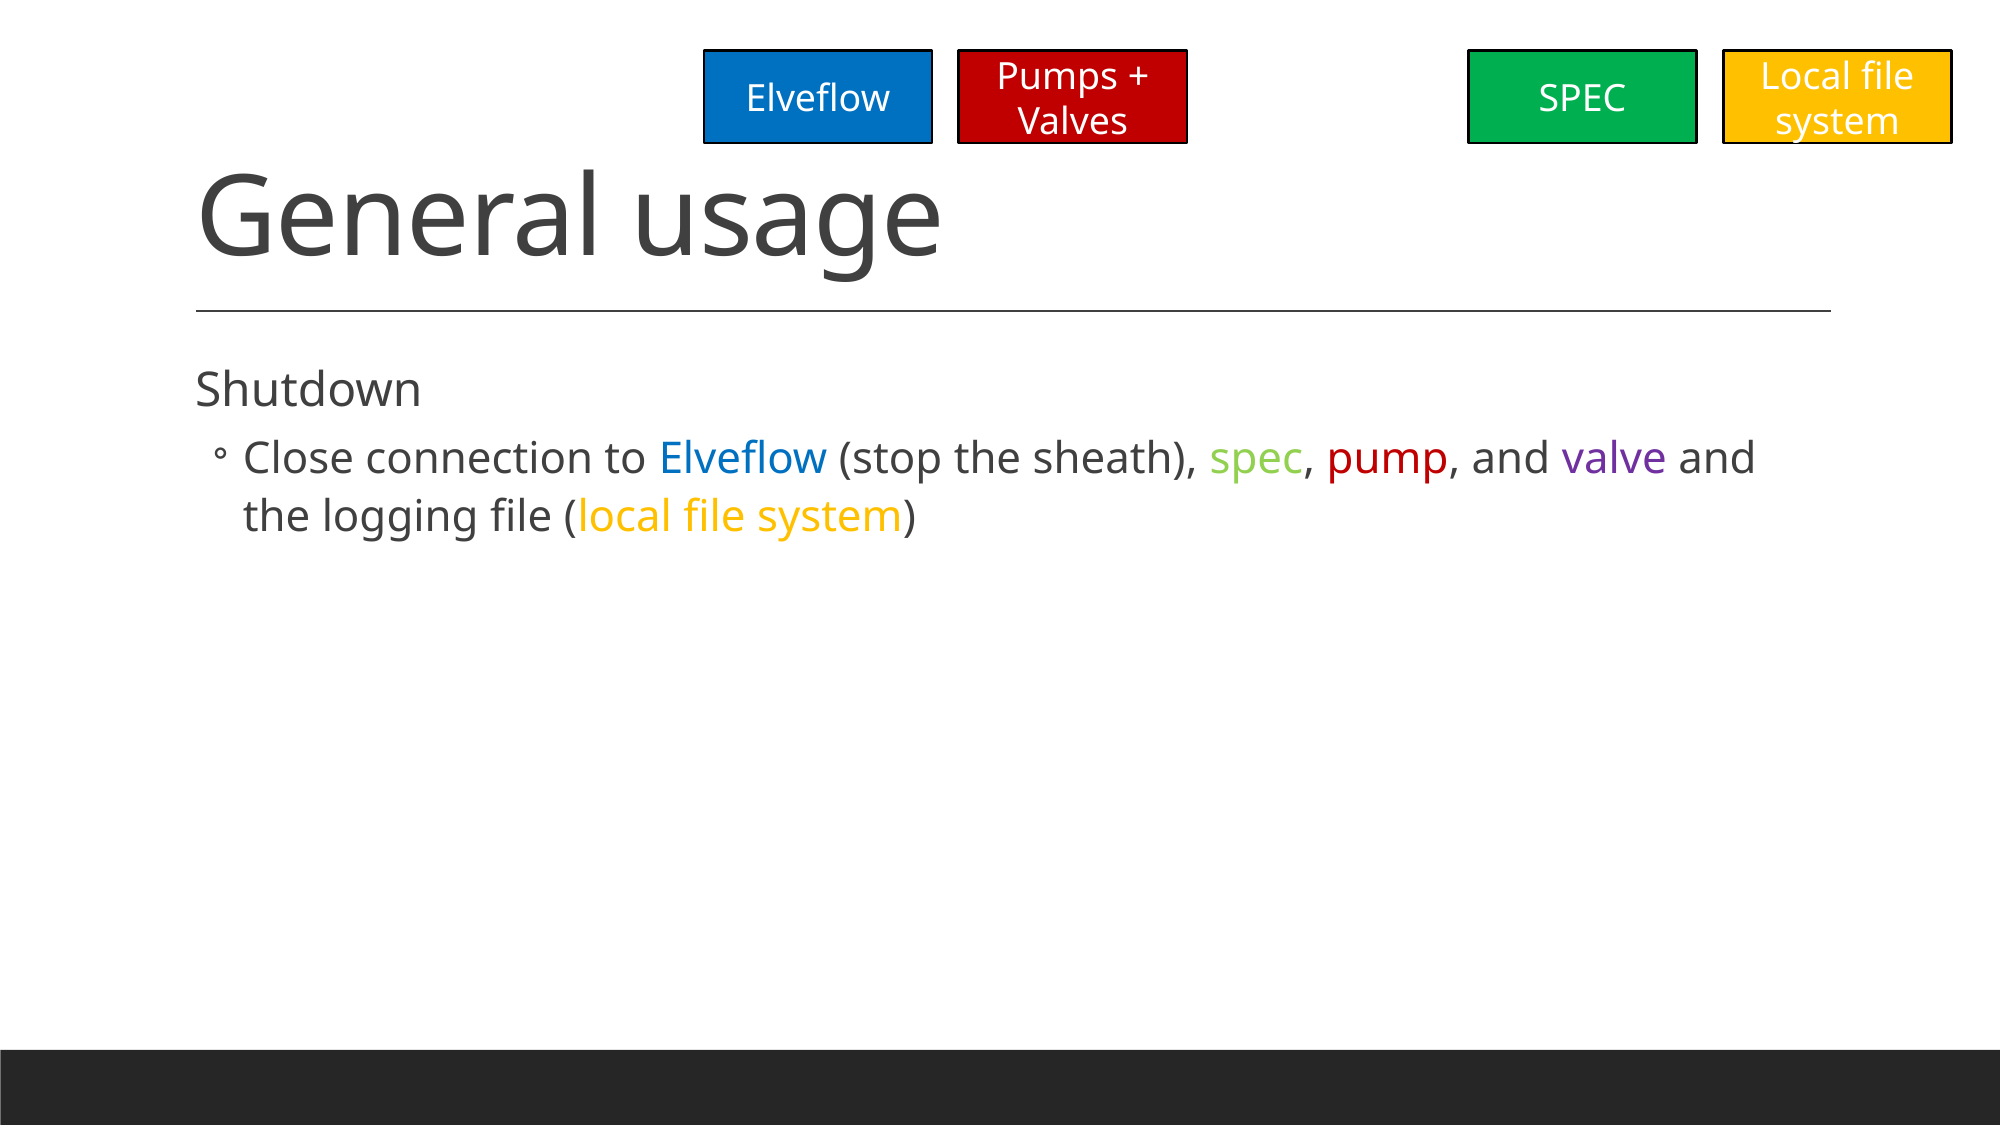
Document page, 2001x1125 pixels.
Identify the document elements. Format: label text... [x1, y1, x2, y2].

text_box Pumps + Valves [957, 49, 1188, 144]
text_box Elveflow [703, 49, 933, 144]
list Shutdown Close connection to Elveflow (stop the sheath), spec, pump, and valve and the logging file (local file system) [180, 345, 1830, 963]
title General usage [180, 47, 1830, 285]
text_box Local file system [1722, 49, 1953, 144]
text_box SPEC [1467, 49, 1698, 144]
